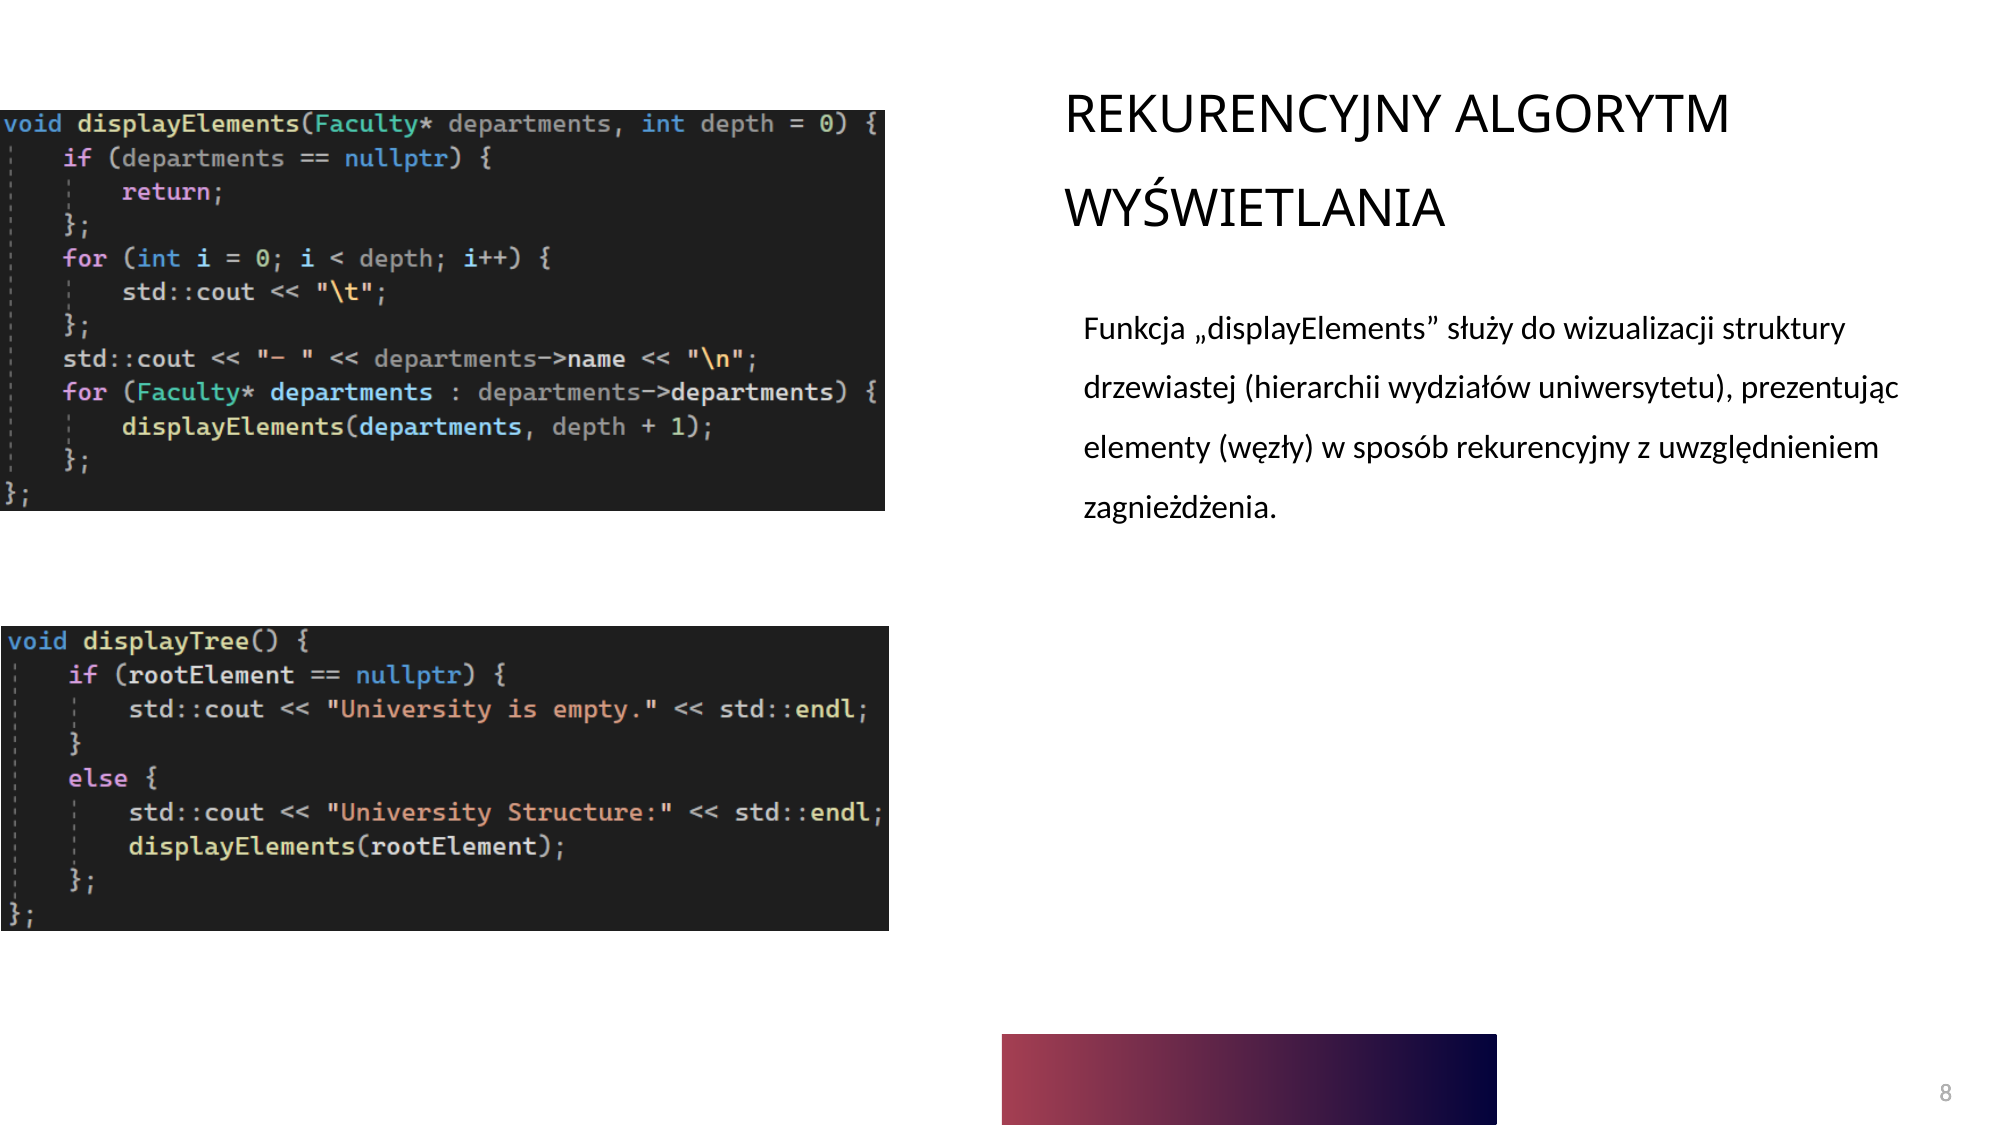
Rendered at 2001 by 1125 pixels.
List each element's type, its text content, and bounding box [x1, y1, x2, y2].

list Funkcja „displayElements” służy do wizualizacji struktury drzewiastej (hierarchii wydziałów uniwersytetu), prezentując elementy (węzły) w sposób rekurencyjny z uwzględnieniem zagnieżdżenia. [1068, 278, 1999, 969]
title Rekurencyjny algorytm wyświetlania [1049, 41, 2000, 187]
slide_number 8 [1894, 1061, 1968, 1121]
picture [0, 0, 889, 1125]
